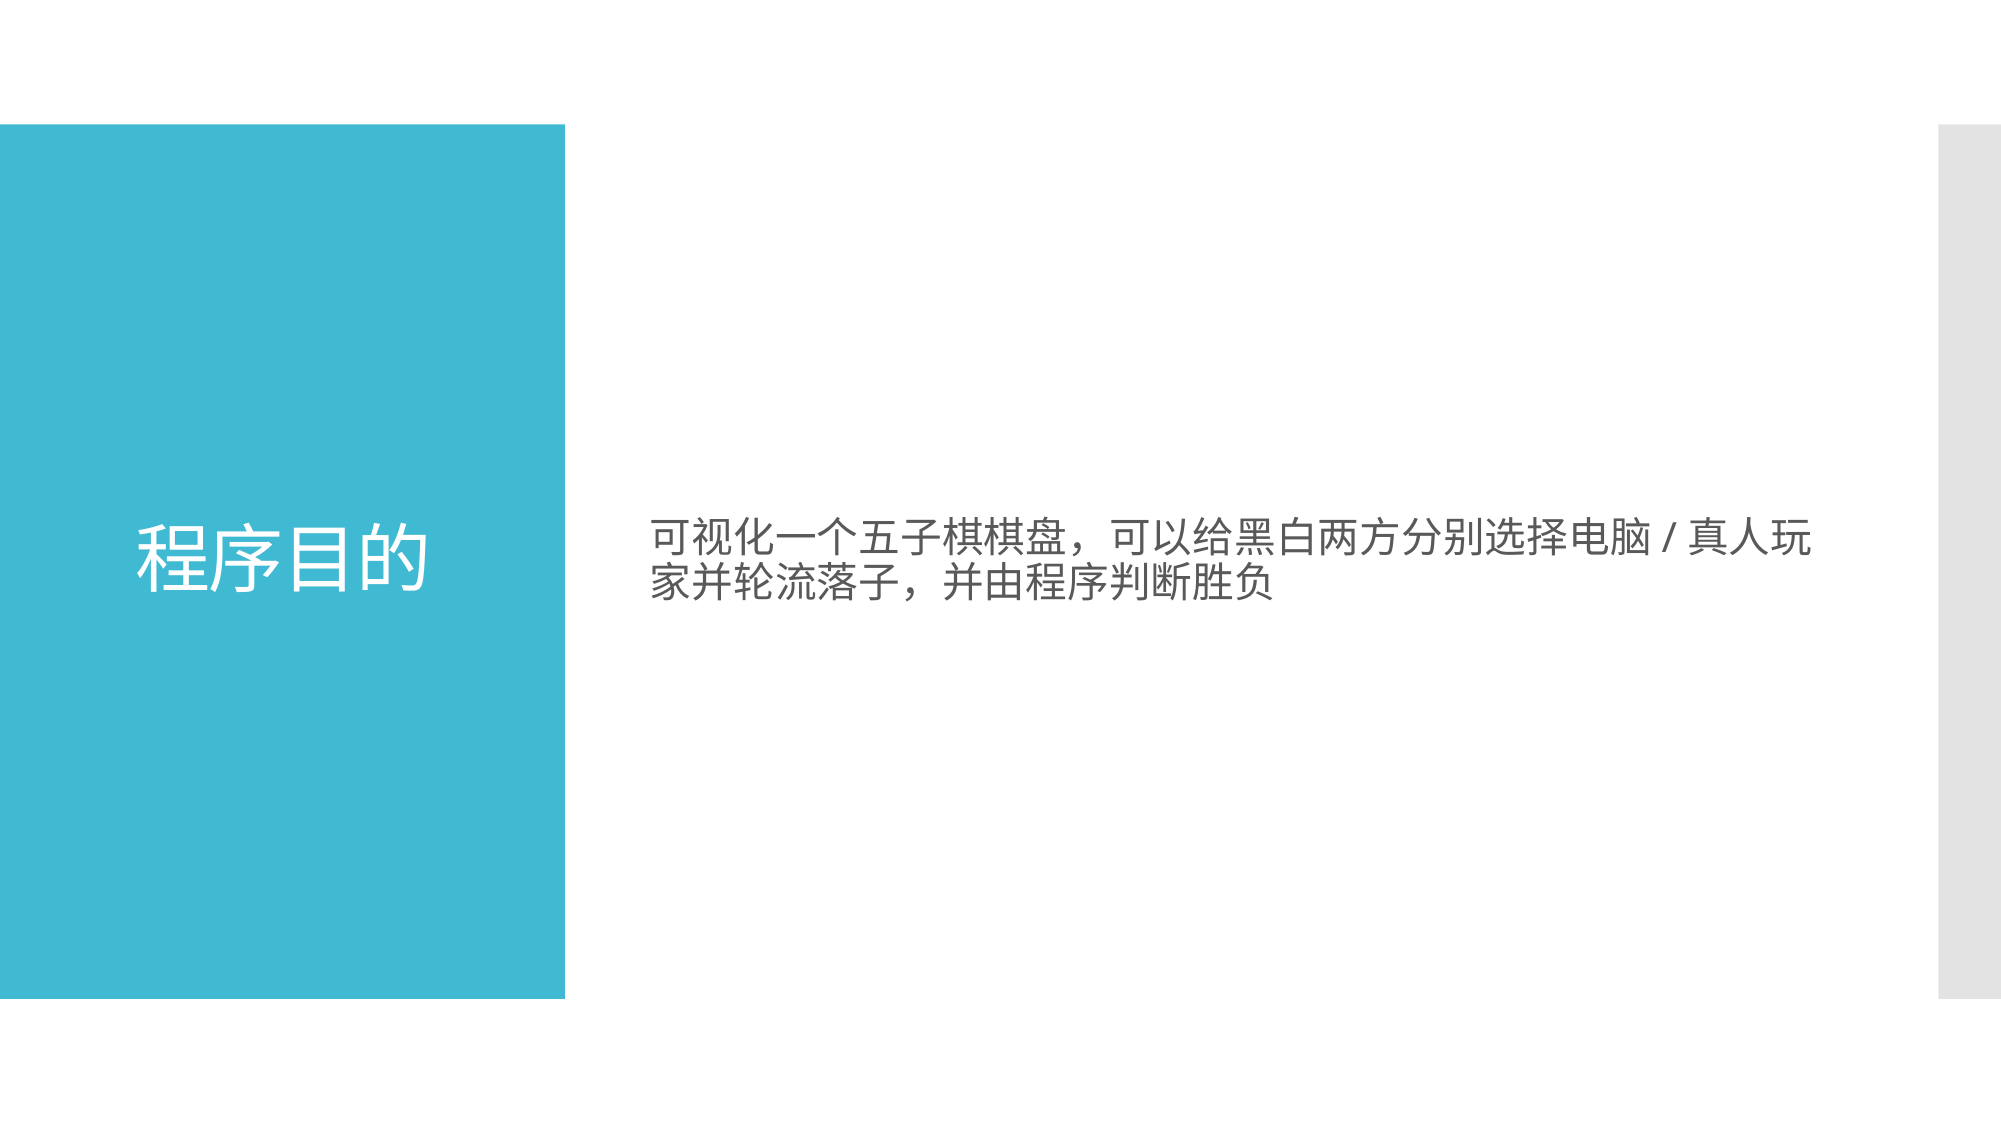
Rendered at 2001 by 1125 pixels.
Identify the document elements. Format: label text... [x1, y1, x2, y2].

list 可视化一个五子棋棋盘，可以给黑白两方分别选择电脑/真人玩家并轮流落子，并由程序判断胜负 [634, 141, 1835, 982]
title 程序目的 [41, 184, 525, 940]
